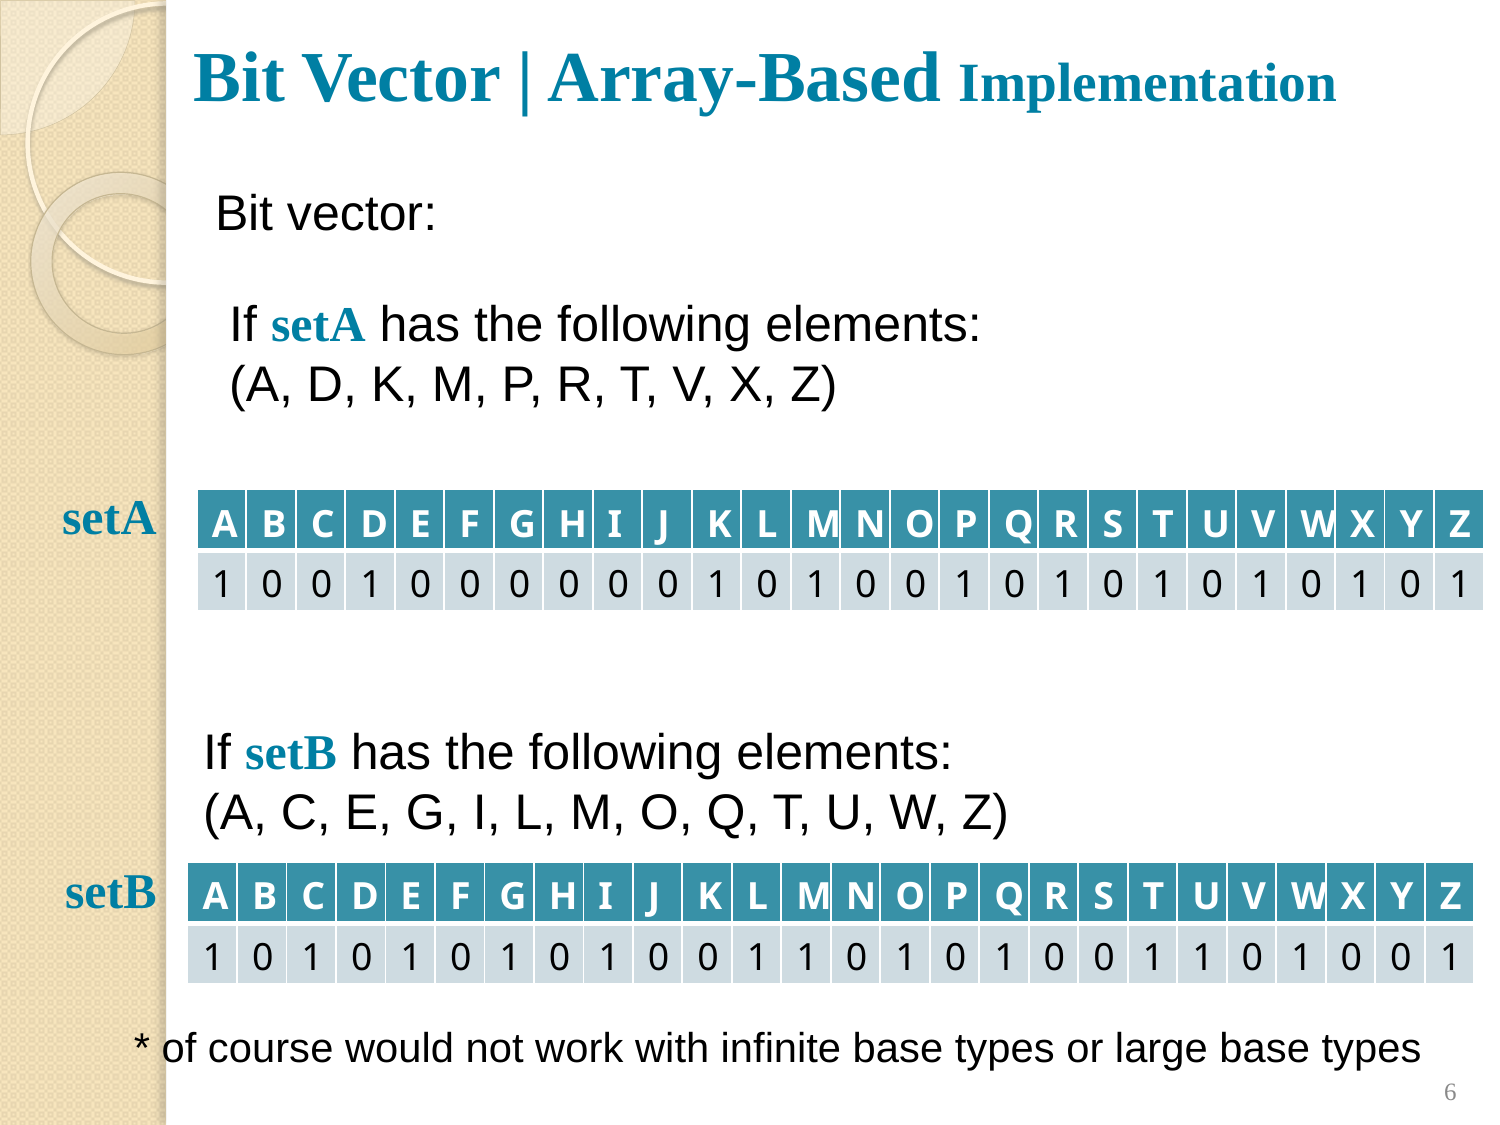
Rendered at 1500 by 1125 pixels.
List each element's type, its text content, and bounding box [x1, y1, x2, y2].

table_cell 0 [297, 553, 344, 610]
table_cell 1 [940, 553, 988, 610]
table_header Y [1376, 863, 1424, 921]
table_cell 1 [1426, 926, 1473, 983]
table_header H [544, 490, 592, 548]
table_cell 0 [841, 553, 889, 610]
table_cell 0 [1089, 553, 1136, 610]
table_cell 1 [485, 926, 533, 983]
table_cell 0 [396, 553, 443, 610]
table_header O [891, 490, 938, 548]
table_cell 0 [1376, 926, 1424, 983]
table_cell 0 [683, 926, 731, 983]
table_header C [287, 863, 335, 921]
table_header J [634, 863, 681, 921]
table_cell 1 [1138, 553, 1186, 610]
table_header Q [980, 863, 1028, 921]
table_cell 1 [1129, 926, 1176, 983]
table_cell 0 [544, 553, 592, 610]
table_header S [1079, 863, 1127, 921]
table_cell 1 [1178, 926, 1226, 983]
table_cell 0 [337, 926, 385, 983]
table_header N [841, 490, 889, 548]
table_header A [188, 863, 236, 921]
table_header K [693, 490, 740, 548]
table_cell 1 [1237, 553, 1285, 610]
table_header M [792, 490, 839, 548]
table_header E [396, 490, 443, 548]
table_cell 0 [1228, 926, 1275, 983]
text_box setA [47, 477, 172, 553]
table_cell 0 [891, 553, 938, 610]
table_cell 1 [346, 553, 394, 610]
table_cell 1 [782, 926, 830, 983]
table_cell 1 [1277, 926, 1325, 983]
table_header A [198, 490, 245, 548]
table_header N [832, 863, 879, 921]
table_cell 0 [1079, 926, 1127, 983]
table_cell 0 [643, 553, 691, 610]
table_header Q [990, 490, 1037, 548]
table_cell 0 [931, 926, 978, 983]
table_header C [297, 490, 344, 548]
text_box If setB has the following elements: (A, C, E, G, I, L, M, O, Q, T, U, W, Z) [188, 712, 1026, 848]
table_header M [782, 863, 830, 921]
table_cell 0 [1385, 553, 1433, 610]
table_header D [346, 490, 394, 548]
table_cell 1 [980, 926, 1028, 983]
table_cell 1 [693, 553, 740, 610]
table_header B [238, 863, 286, 921]
table_header L [733, 863, 780, 921]
table_header T [1138, 490, 1186, 548]
table_header T [1129, 863, 1176, 921]
table_cell 1 [188, 926, 236, 983]
table_cell 0 [1188, 553, 1235, 610]
table_cell 1 [386, 926, 434, 983]
table_header U [1188, 490, 1235, 548]
table_header U [1178, 863, 1226, 921]
table_cell 1 [881, 926, 929, 983]
table_header S [1089, 490, 1136, 548]
table_cell 0 [594, 553, 641, 610]
table_cell 0 [832, 926, 879, 983]
table_cell 1 [792, 553, 839, 610]
table_cell 1 [584, 926, 632, 983]
table_cell 1 [198, 553, 245, 610]
table_cell 0 [1287, 553, 1334, 610]
text_box setB [50, 851, 172, 927]
table_header Z [1435, 490, 1483, 548]
table_header I [594, 490, 641, 548]
table_header Y [1385, 490, 1433, 548]
table_cell 0 [742, 553, 790, 610]
table_cell 1 [287, 926, 335, 983]
table_cell 1 [1435, 553, 1483, 610]
table_header E [386, 863, 434, 921]
table_header W [1277, 863, 1325, 921]
table_header B [247, 490, 295, 548]
table_header D [337, 863, 385, 921]
table_header G [485, 863, 533, 921]
table_header X [1336, 490, 1384, 548]
table_cell 0 [445, 553, 493, 610]
table_header O [881, 863, 929, 921]
text_box * of course would not work with infinite base types or large base types [119, 1013, 1438, 1079]
table_header R [1030, 863, 1077, 921]
table_header Z [1426, 863, 1473, 921]
table_header I [584, 863, 632, 921]
table_header K [683, 863, 731, 921]
table_cell 0 [1327, 926, 1374, 983]
table_cell 0 [634, 926, 681, 983]
table_header J [643, 490, 691, 548]
text_box If setA has the following elements: (A, D, K, M, P, R, T, V, X, Z) [214, 283, 998, 419]
table_cell 1 [1039, 553, 1087, 610]
table_cell 0 [247, 553, 295, 610]
table_header F [445, 490, 493, 548]
table_header V [1237, 490, 1285, 548]
table_header H [535, 863, 583, 921]
table_header P [931, 863, 978, 921]
table_header P [940, 490, 988, 548]
table_header X [1327, 863, 1374, 921]
table_cell 0 [495, 553, 542, 610]
table_header W [1287, 490, 1334, 548]
table_header V [1228, 863, 1275, 921]
table_header F [436, 863, 484, 921]
table_header R [1039, 490, 1087, 548]
table_cell 1 [1336, 553, 1384, 610]
table_header L [742, 490, 790, 548]
title Bit Vector | Array-Based Implementation [178, 0, 1463, 146]
table_header G [495, 490, 542, 548]
table_cell 0 [535, 926, 583, 983]
table_cell 0 [436, 926, 484, 983]
table_cell 0 [990, 553, 1037, 610]
slide_number 6 [1413, 1034, 1488, 1113]
text_box Bit vector: [200, 173, 453, 249]
table_cell 0 [1030, 926, 1077, 983]
table_cell 1 [733, 926, 780, 983]
table_cell 0 [238, 926, 286, 983]
